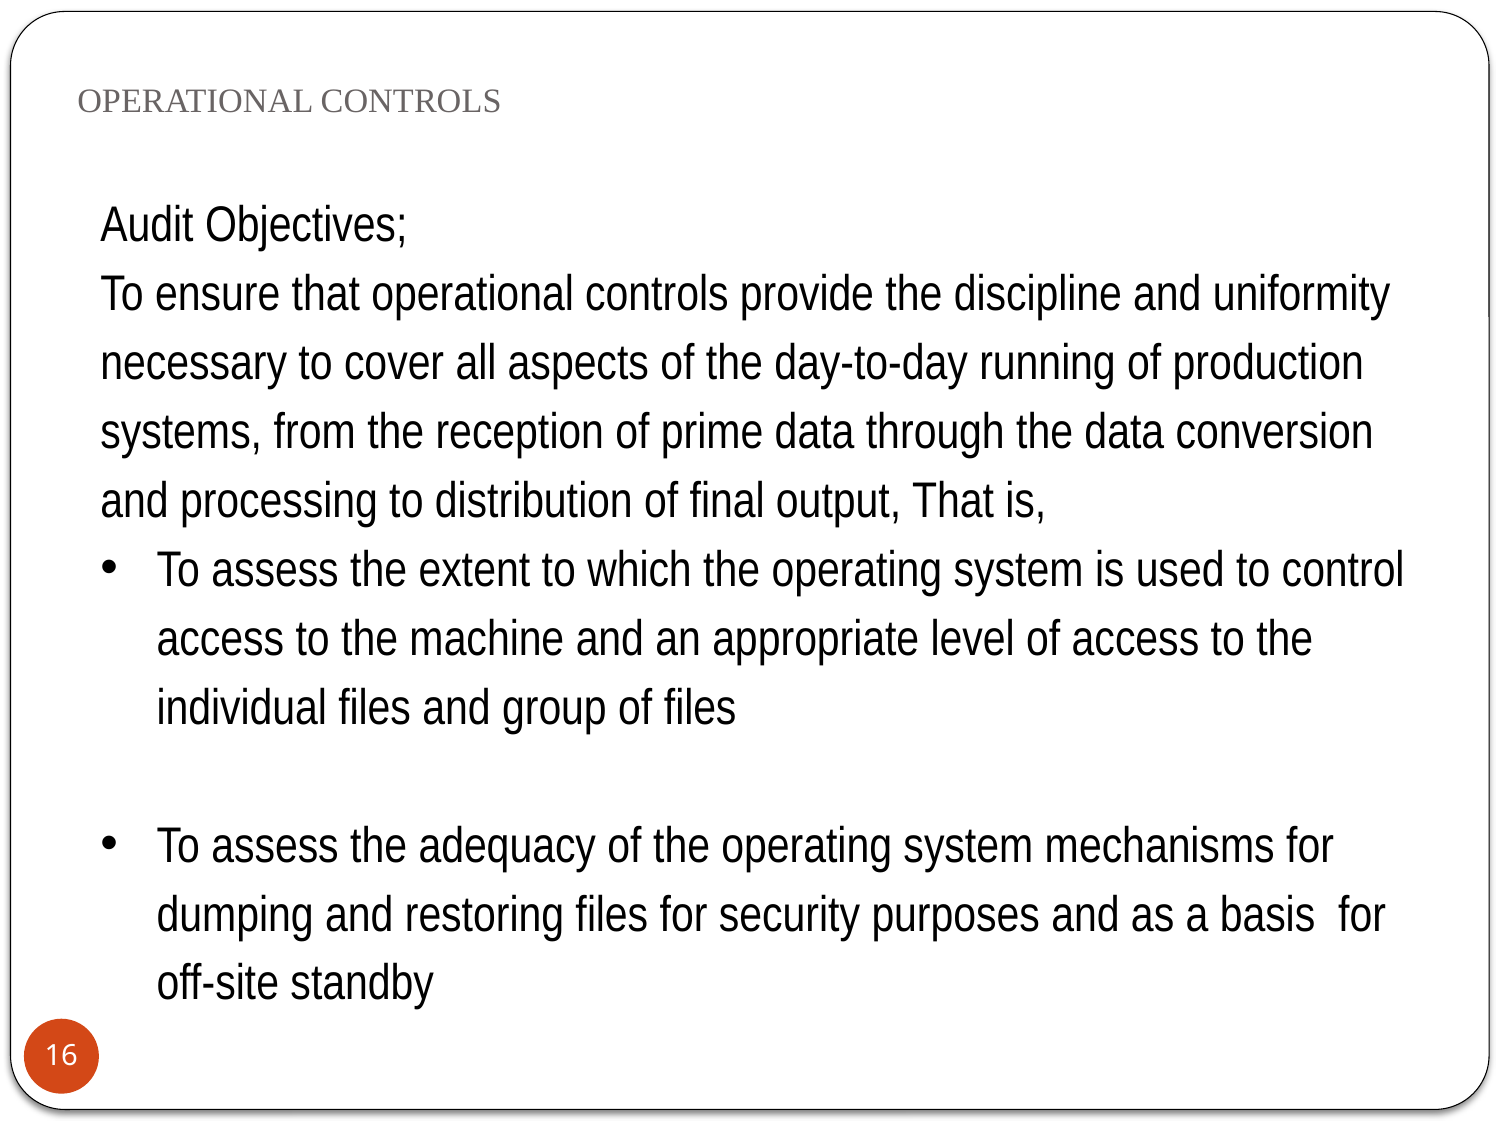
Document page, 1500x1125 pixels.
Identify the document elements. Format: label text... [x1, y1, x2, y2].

slide_number 16 [23, 1018, 99, 1094]
text_box Audit Objectives; To ensure that operational controls provide the discipline and uniformity necessary to cover all aspects of the day-to-day running of production systems, from the reception of prime data through the data conversion and processing to distribution of final output, That is, To assess the extent to which the operating system is used to control access to the machine and an appropriate level of access to the individual files and group of files To assess the adequacy of the operating system mechanisms for dumping and restoring files for security purposes and as a basis for off-site standby [85, 174, 1436, 1018]
title OPERATIONAL CONTROLS [62, 0, 1413, 175]
